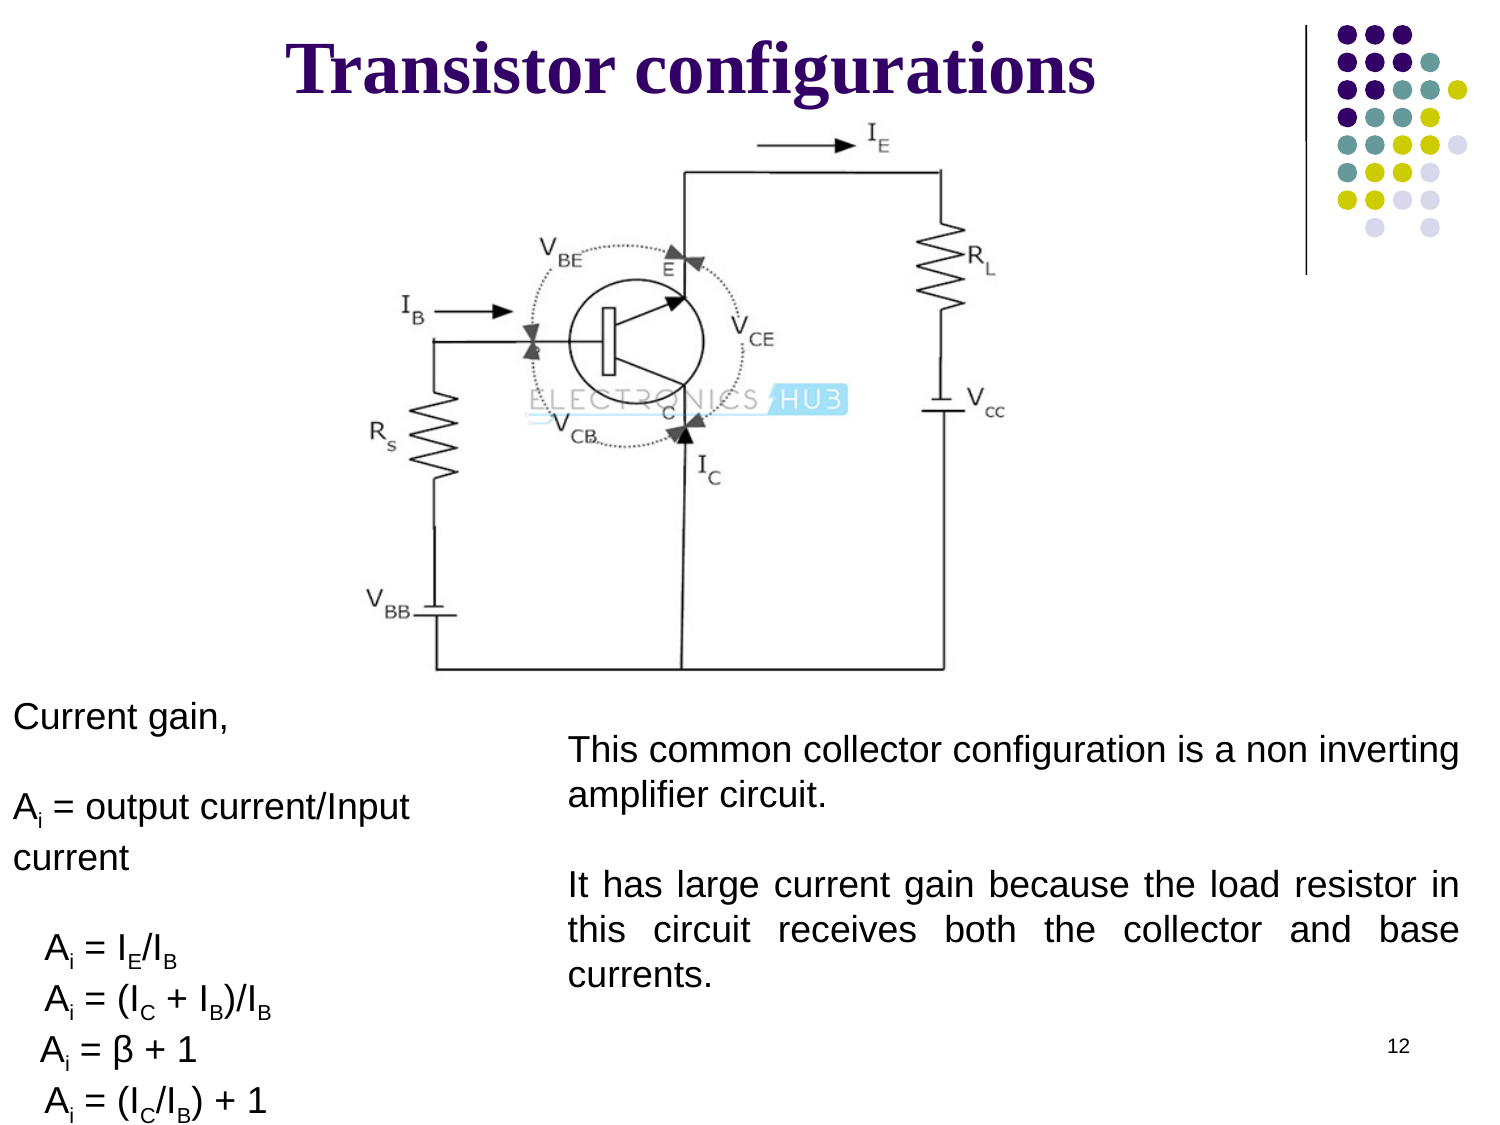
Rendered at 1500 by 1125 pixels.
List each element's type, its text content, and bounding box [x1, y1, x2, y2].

text_box This common collector configuration is a non inverting amplifier circuit. It has large current gain because the load resistor in this circuit receives both the collector and base currents. [552, 717, 1475, 1003]
text_box Current gain, Ai = output current/Input current Ai = IE/IB Ai = (IC + IB)/IB Ai = β + 1 Ai = (IC/IB) + 1 [0, 684, 545, 1125]
text_box Transistor configurations [147, 3, 1235, 116]
slide_number 12 [1074, 1024, 1426, 1101]
picture [359, 120, 1013, 689]
